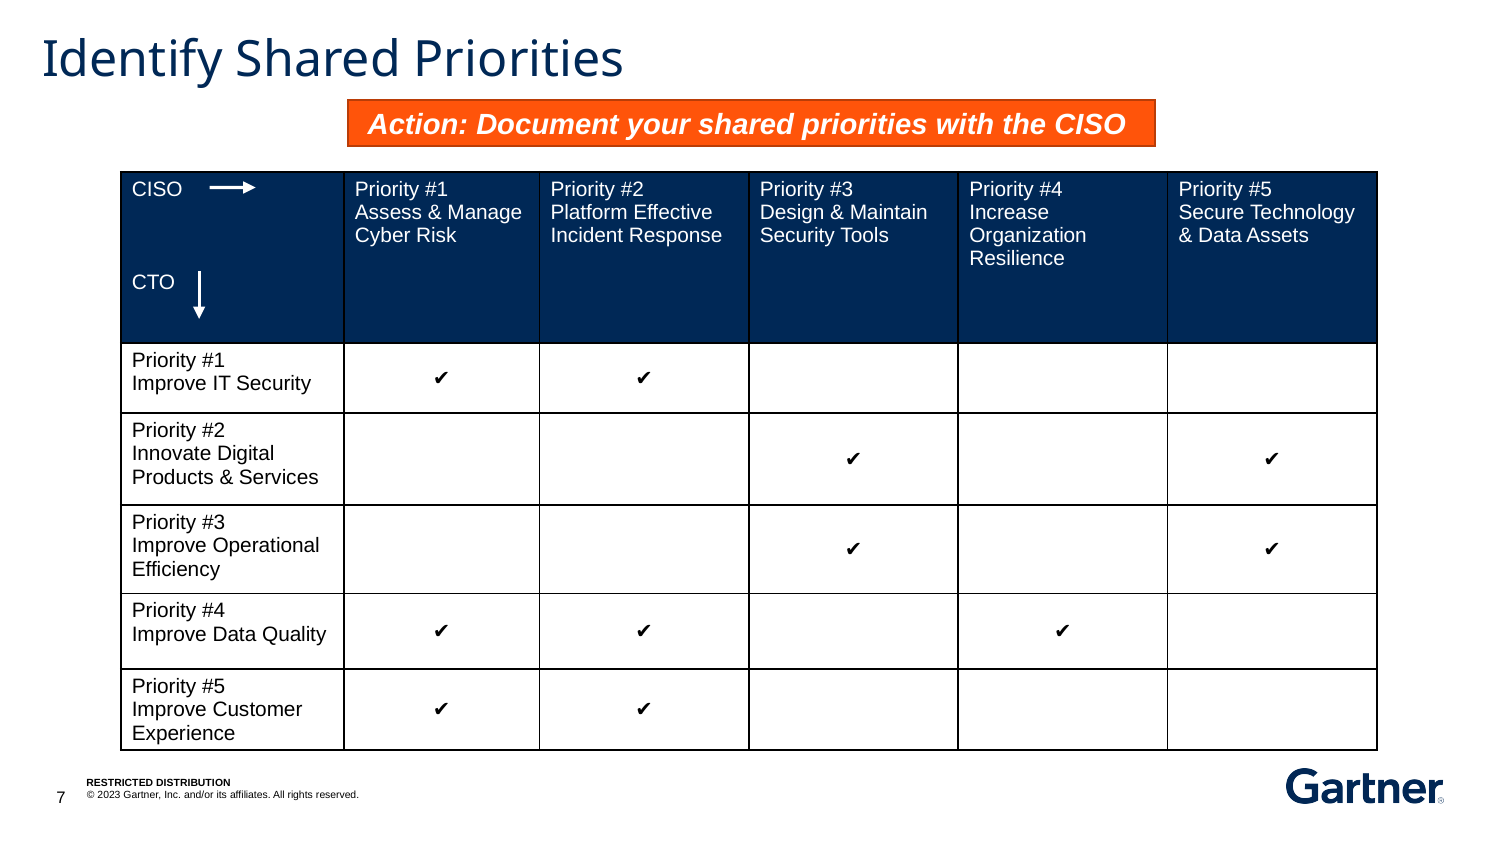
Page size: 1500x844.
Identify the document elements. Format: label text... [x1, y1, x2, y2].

table_cell ✔ [345, 594, 539, 668]
table_cell [345, 414, 539, 504]
table_cell [959, 414, 1167, 504]
table_cell ✔ [750, 414, 957, 504]
table_header Priority #4 Increase Organization Resilience [959, 173, 1167, 342]
table_cell ✔ [959, 594, 1167, 668]
table_cell [1168, 344, 1376, 412]
table_cell [959, 344, 1167, 412]
table_cell [1168, 594, 1376, 668]
table_cell Priority #2 Innovate Digital Products & Services [122, 414, 343, 504]
table_cell ✔ [540, 344, 748, 412]
table_cell ✔ [750, 506, 957, 593]
title Identify Shared Priorities [42, 33, 1083, 76]
table_cell ✔ [345, 344, 539, 412]
picture [1286, 768, 1444, 804]
table_header Priority #3 Design & Maintain Security Tools [750, 173, 957, 342]
table_cell [750, 670, 957, 749]
table_cell [540, 506, 748, 593]
table_cell ✔ [540, 670, 748, 749]
table_cell [1168, 670, 1376, 749]
table_cell [959, 506, 1167, 593]
table_cell [750, 594, 957, 668]
table_header Priority #1 Assess & Manage Cyber Risk [345, 173, 539, 342]
table_cell ✔ [1168, 506, 1376, 593]
table_cell ✔ [345, 670, 539, 749]
table_cell Priority #5 Improve Customer Experience [122, 670, 343, 749]
table_cell [540, 414, 748, 504]
table_cell Priority #3 Improve Operational Efficiency [122, 506, 343, 593]
text_box Action: Document your shared priorities with the CISO [348, 99, 1155, 147]
table_header Priority #5 Secure Technology & Data Assets [1168, 173, 1376, 342]
table_cell ✔ [540, 594, 748, 668]
table_cell [345, 506, 539, 593]
table_cell Priority #1 Improve IT Security [122, 344, 343, 412]
table_cell [959, 670, 1167, 749]
table_header Priority #2 Platform Effective Incident Response [540, 173, 748, 342]
table_cell ✔ [1168, 414, 1376, 504]
table_cell [750, 344, 957, 412]
table_header CISO CTO [122, 173, 343, 342]
table_cell Priority #4 Improve Data Quality [122, 594, 343, 668]
